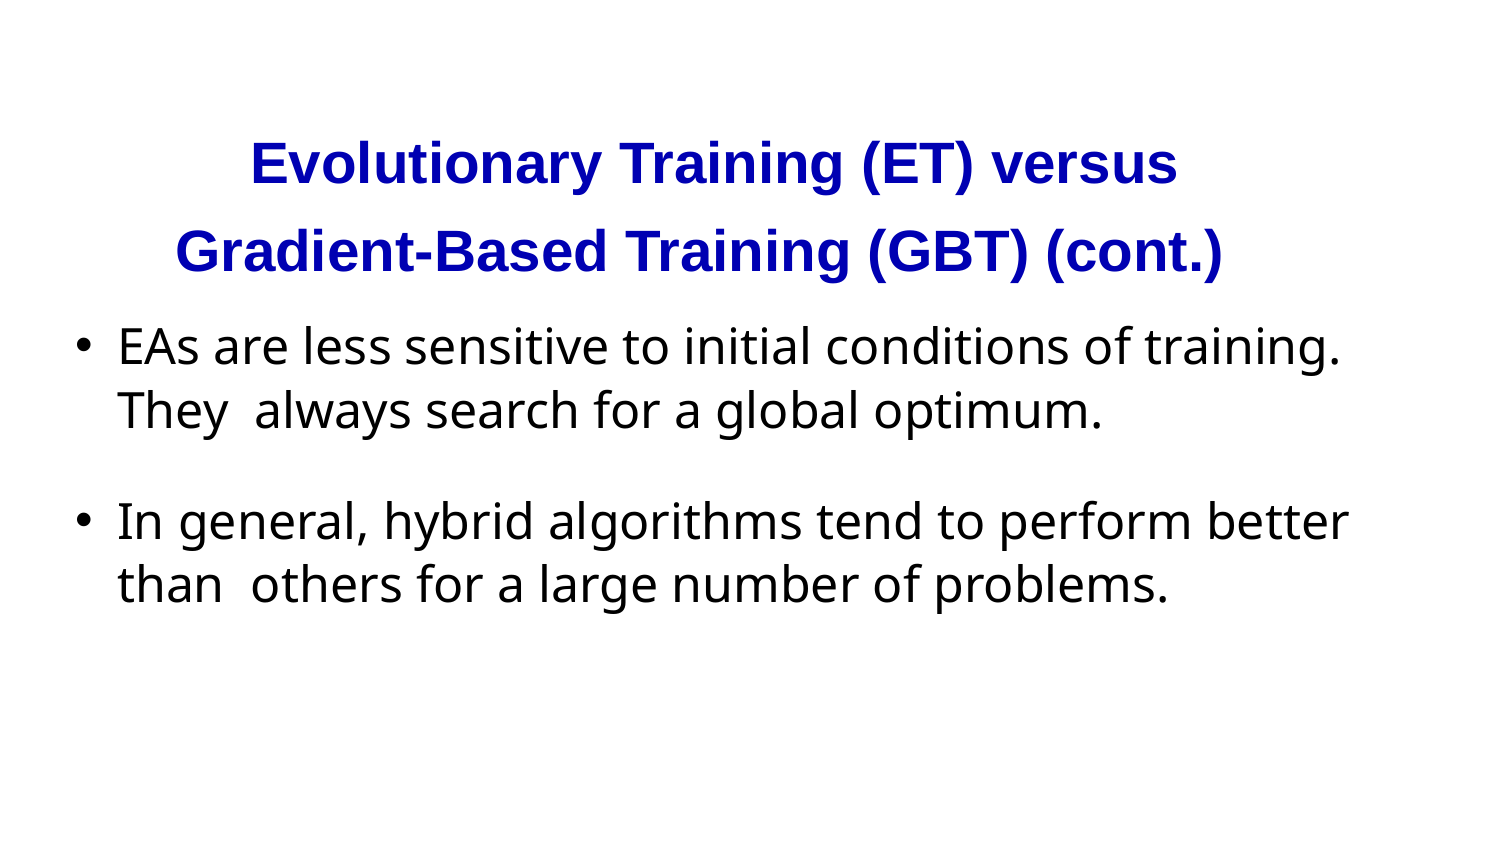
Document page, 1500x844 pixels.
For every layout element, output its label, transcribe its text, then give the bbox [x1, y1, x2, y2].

title Evolutionary Training (ET) versus Gradient-Based Training (GBT) (cont.) [173, 105, 1327, 233]
text_box EAs are less sensitive to initial conditions of training. They always search for a global optimum. In general, hybrid algorithms tend to perform better than others for a large number of problems. [73, 309, 1427, 567]
